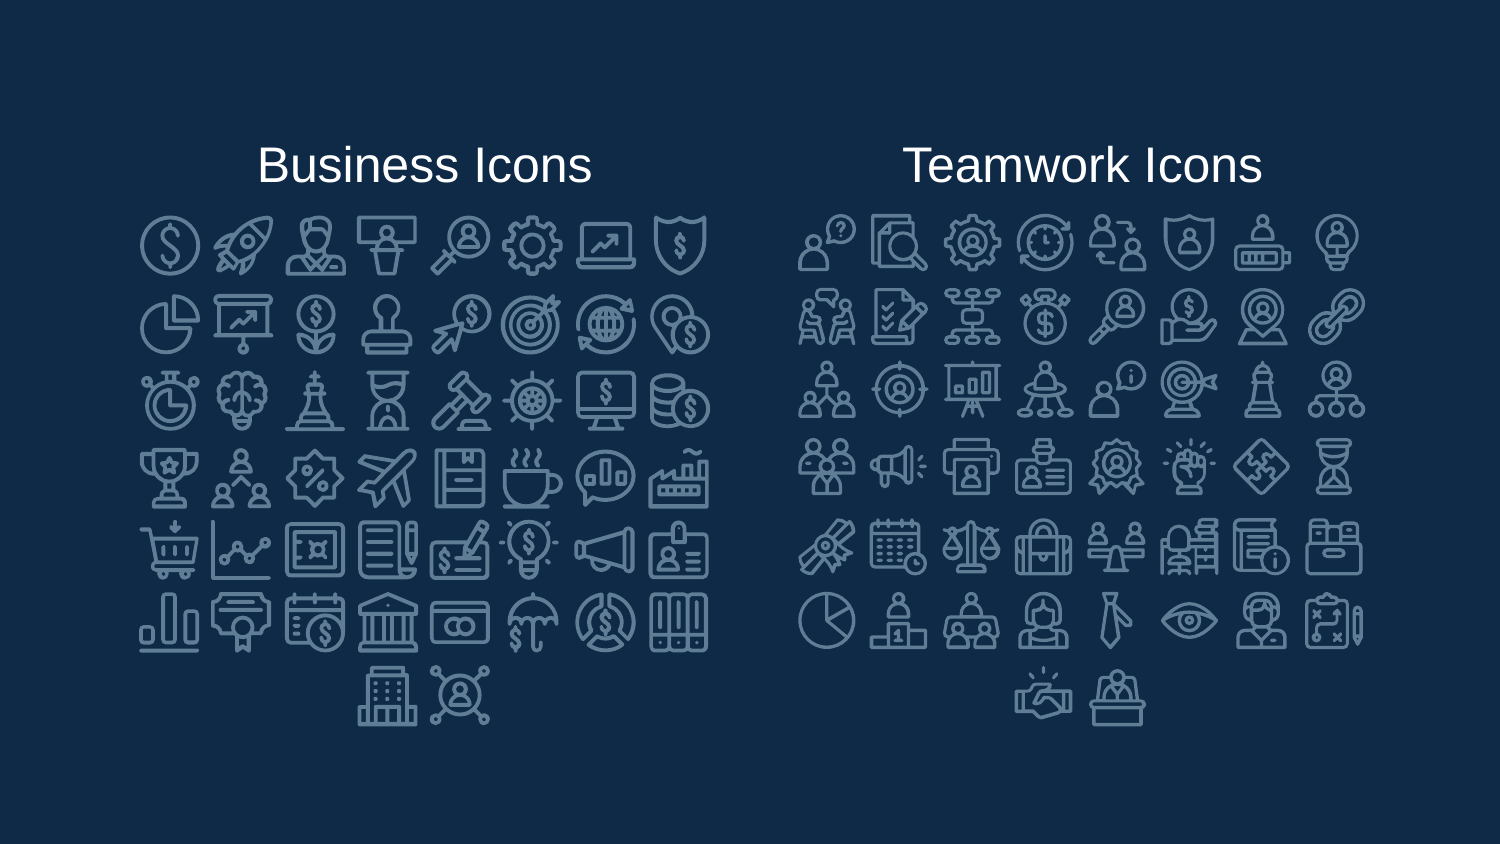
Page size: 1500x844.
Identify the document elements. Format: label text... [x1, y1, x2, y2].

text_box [653, 215, 707, 276]
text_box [942, 437, 1001, 496]
text_box [1308, 288, 1366, 346]
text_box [366, 370, 410, 432]
title Teamwork Icons [797, 117, 1369, 197]
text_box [797, 287, 857, 346]
text_box [1160, 517, 1219, 576]
text_box [361, 294, 413, 355]
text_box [296, 294, 336, 355]
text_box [870, 360, 929, 419]
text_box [648, 520, 710, 580]
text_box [1160, 287, 1219, 346]
text_box [1160, 360, 1218, 418]
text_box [575, 592, 637, 653]
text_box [649, 373, 711, 429]
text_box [139, 294, 201, 355]
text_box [1018, 287, 1072, 346]
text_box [284, 448, 345, 509]
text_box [798, 437, 856, 496]
text_box [284, 370, 345, 432]
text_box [1087, 437, 1146, 496]
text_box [1087, 287, 1148, 346]
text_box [210, 519, 272, 581]
text_box [1014, 518, 1073, 576]
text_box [210, 591, 272, 653]
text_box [869, 444, 928, 489]
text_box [139, 215, 201, 276]
text_box [357, 448, 417, 509]
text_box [1087, 521, 1146, 573]
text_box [210, 447, 272, 509]
text_box [1088, 669, 1147, 727]
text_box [429, 664, 491, 726]
text_box [1232, 437, 1290, 496]
text_box [1315, 438, 1353, 496]
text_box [1305, 518, 1363, 576]
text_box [139, 447, 199, 509]
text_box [943, 360, 1002, 419]
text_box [1160, 601, 1219, 640]
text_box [212, 215, 274, 276]
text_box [212, 293, 274, 355]
text_box [871, 213, 929, 272]
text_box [869, 591, 928, 650]
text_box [140, 370, 200, 432]
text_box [139, 519, 200, 581]
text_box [138, 591, 200, 653]
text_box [430, 293, 492, 355]
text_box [1233, 213, 1292, 272]
text_box [944, 288, 1002, 345]
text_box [943, 213, 1002, 272]
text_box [357, 591, 419, 653]
text_box [798, 591, 856, 649]
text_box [870, 287, 929, 346]
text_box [1237, 287, 1289, 346]
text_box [798, 518, 856, 576]
text_box [942, 591, 1000, 650]
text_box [357, 520, 419, 580]
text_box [1016, 213, 1074, 272]
text_box [216, 370, 268, 431]
text_box [1016, 360, 1074, 418]
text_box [284, 592, 346, 653]
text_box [575, 221, 637, 270]
text_box [1018, 591, 1069, 650]
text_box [869, 517, 928, 576]
title Business Icons [139, 117, 711, 197]
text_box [357, 665, 418, 727]
text_box [798, 360, 856, 418]
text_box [649, 293, 711, 355]
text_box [1163, 213, 1215, 272]
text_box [1304, 591, 1364, 650]
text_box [429, 519, 491, 581]
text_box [648, 447, 710, 509]
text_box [434, 448, 486, 509]
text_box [285, 215, 347, 276]
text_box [1232, 517, 1291, 576]
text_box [429, 215, 493, 276]
text_box [356, 215, 417, 276]
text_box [429, 600, 491, 645]
text_box [1307, 360, 1366, 418]
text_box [1236, 591, 1287, 650]
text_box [501, 370, 563, 432]
text_box [500, 294, 561, 355]
text_box [1100, 591, 1133, 650]
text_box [575, 370, 637, 432]
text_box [1014, 437, 1073, 496]
text_box [942, 519, 1001, 574]
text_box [1162, 437, 1217, 496]
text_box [1088, 213, 1147, 272]
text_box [575, 449, 636, 508]
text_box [502, 447, 564, 509]
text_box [1014, 665, 1073, 720]
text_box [501, 215, 563, 277]
text_box [574, 526, 635, 574]
text_box [1315, 213, 1359, 272]
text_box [574, 293, 638, 355]
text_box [430, 370, 493, 432]
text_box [797, 213, 857, 272]
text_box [1088, 360, 1147, 419]
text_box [507, 591, 559, 653]
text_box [284, 521, 346, 578]
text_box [648, 592, 709, 653]
text_box [1244, 360, 1282, 418]
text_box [498, 519, 559, 581]
